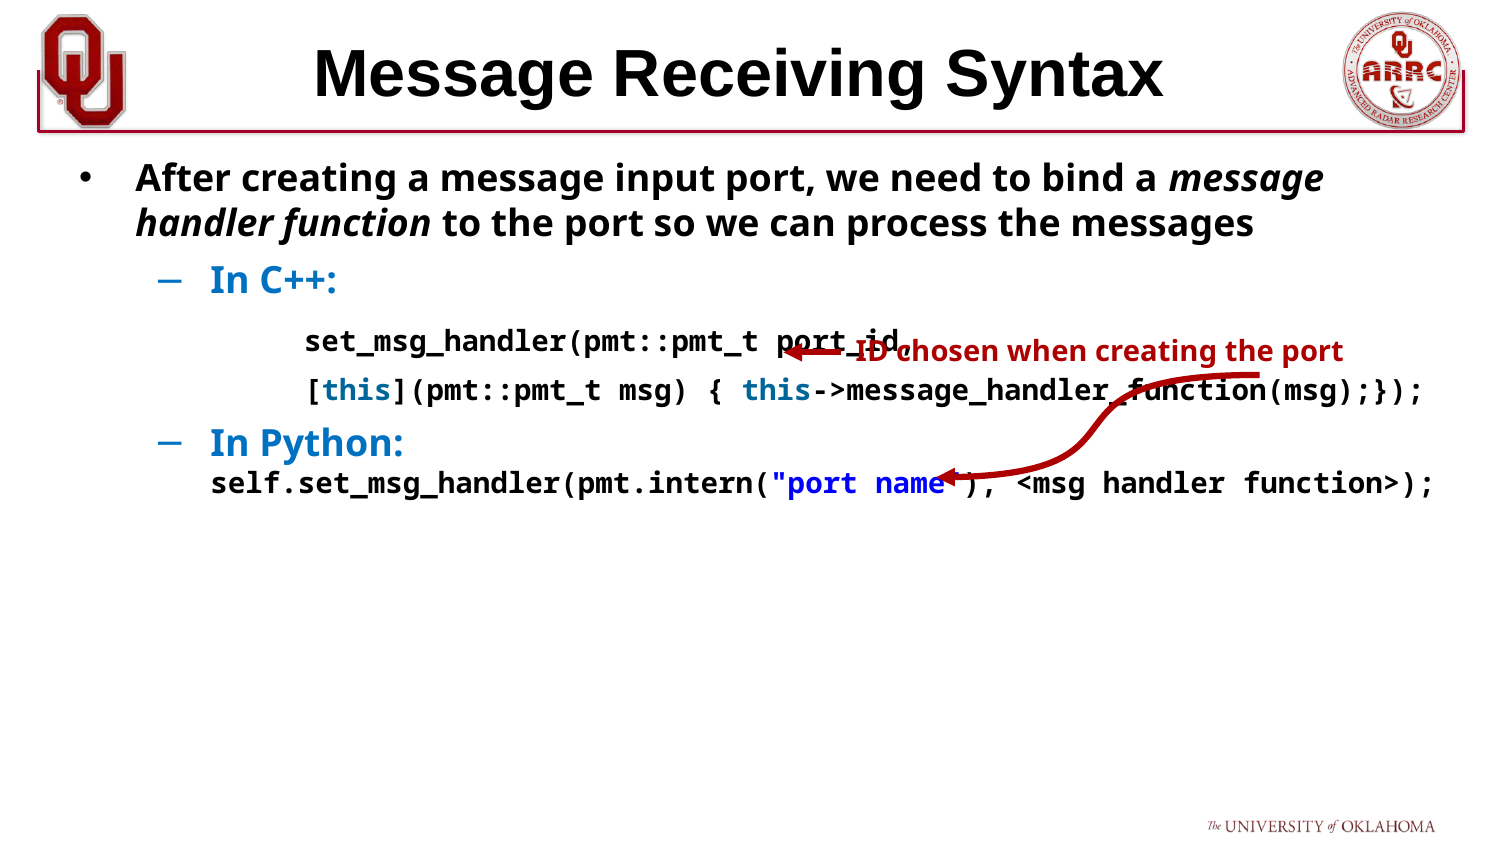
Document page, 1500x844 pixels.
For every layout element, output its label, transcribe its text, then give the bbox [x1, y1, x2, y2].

list After creating a message input port, we need to bind a message handler function to the port so we can process the messages In C++: set_msg_handler(pmt::pmt_t port_id, [this](pmt::pmt_t msg) { this->message_handler_function(msg);}); In Python: self.set_msg_handler(pmt.intern("port name"), <msg handler function>); [45, 146, 1484, 809]
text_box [935, 374, 1260, 478]
picture [1200, 812, 1441, 839]
picture [38, 8, 129, 130]
text_box ID chosen when creating the port [840, 324, 1418, 375]
picture [1339, 8, 1464, 130]
title Message Receiving Syntax [172, 20, 1307, 120]
